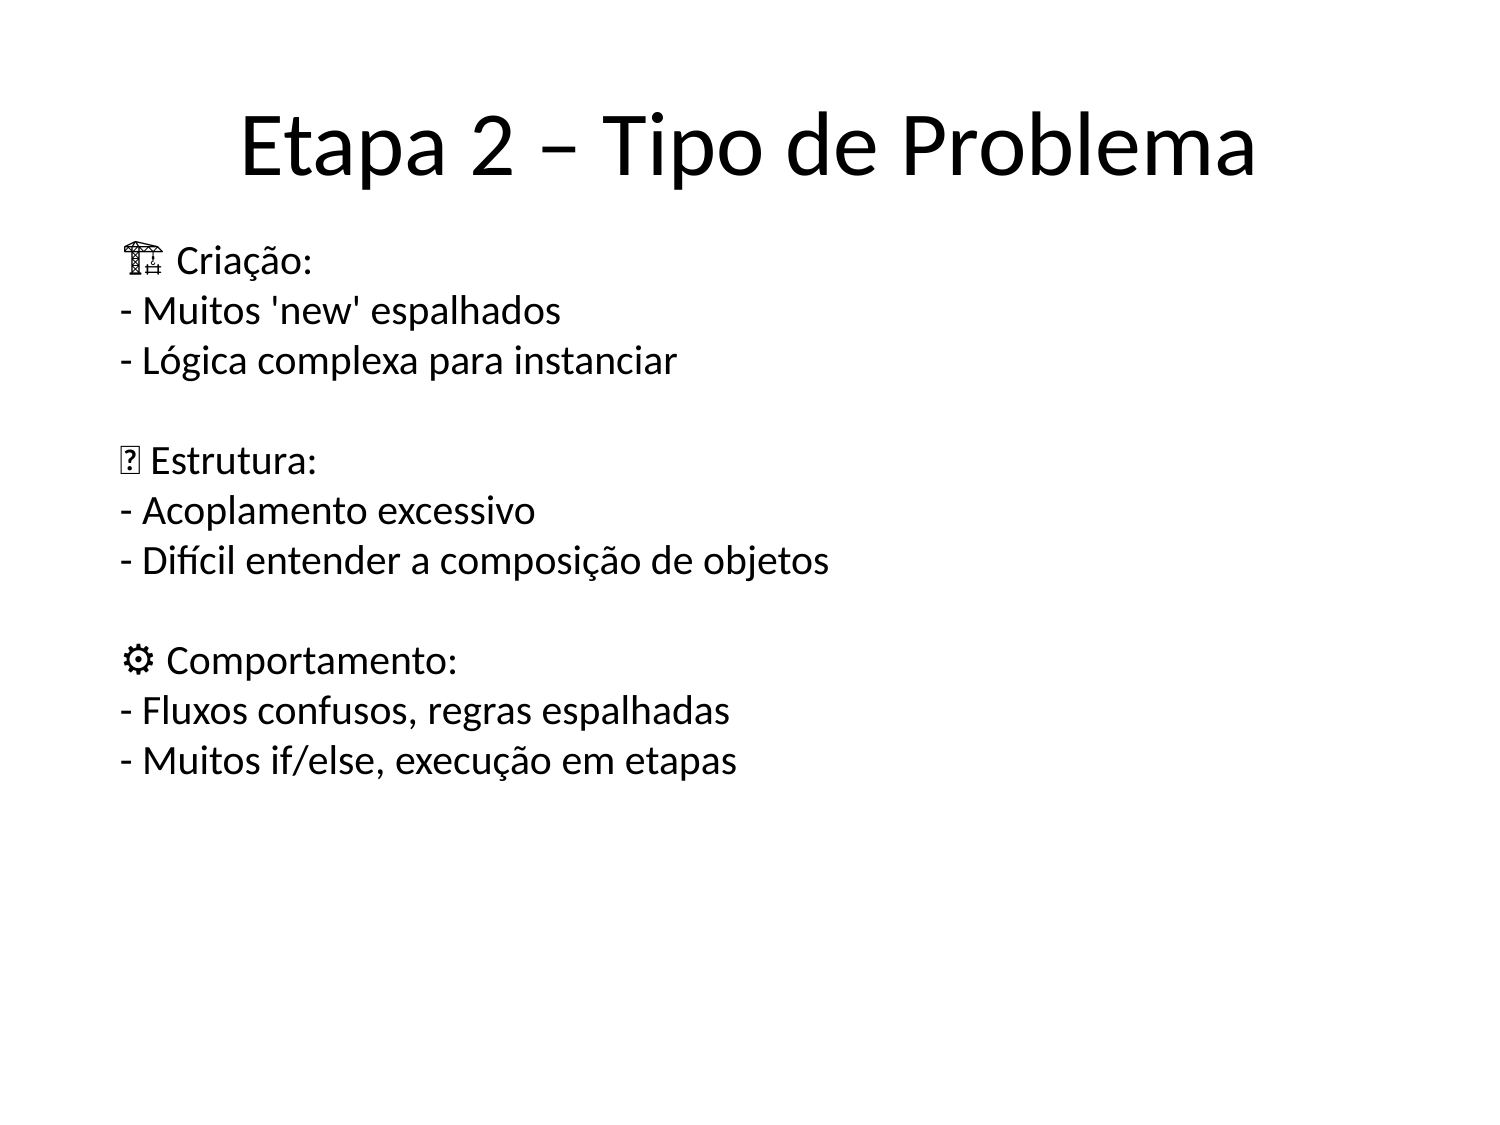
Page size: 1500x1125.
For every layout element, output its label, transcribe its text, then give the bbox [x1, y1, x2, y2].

text_box 🏗️ Criação: - Muitos 'new' espalhados - Lógica complexa para instanciar 🧱 Estrutura: - Acoplamento excessivo - Difícil entender a composição de objetos ⚙️ Comportamento: - Fluxos confusos, regras espalhadas - Muitos if/else, execução em etapas [104, 224, 1380, 790]
title Etapa 2 – Tipo de Problema [75, 45, 1425, 233]
